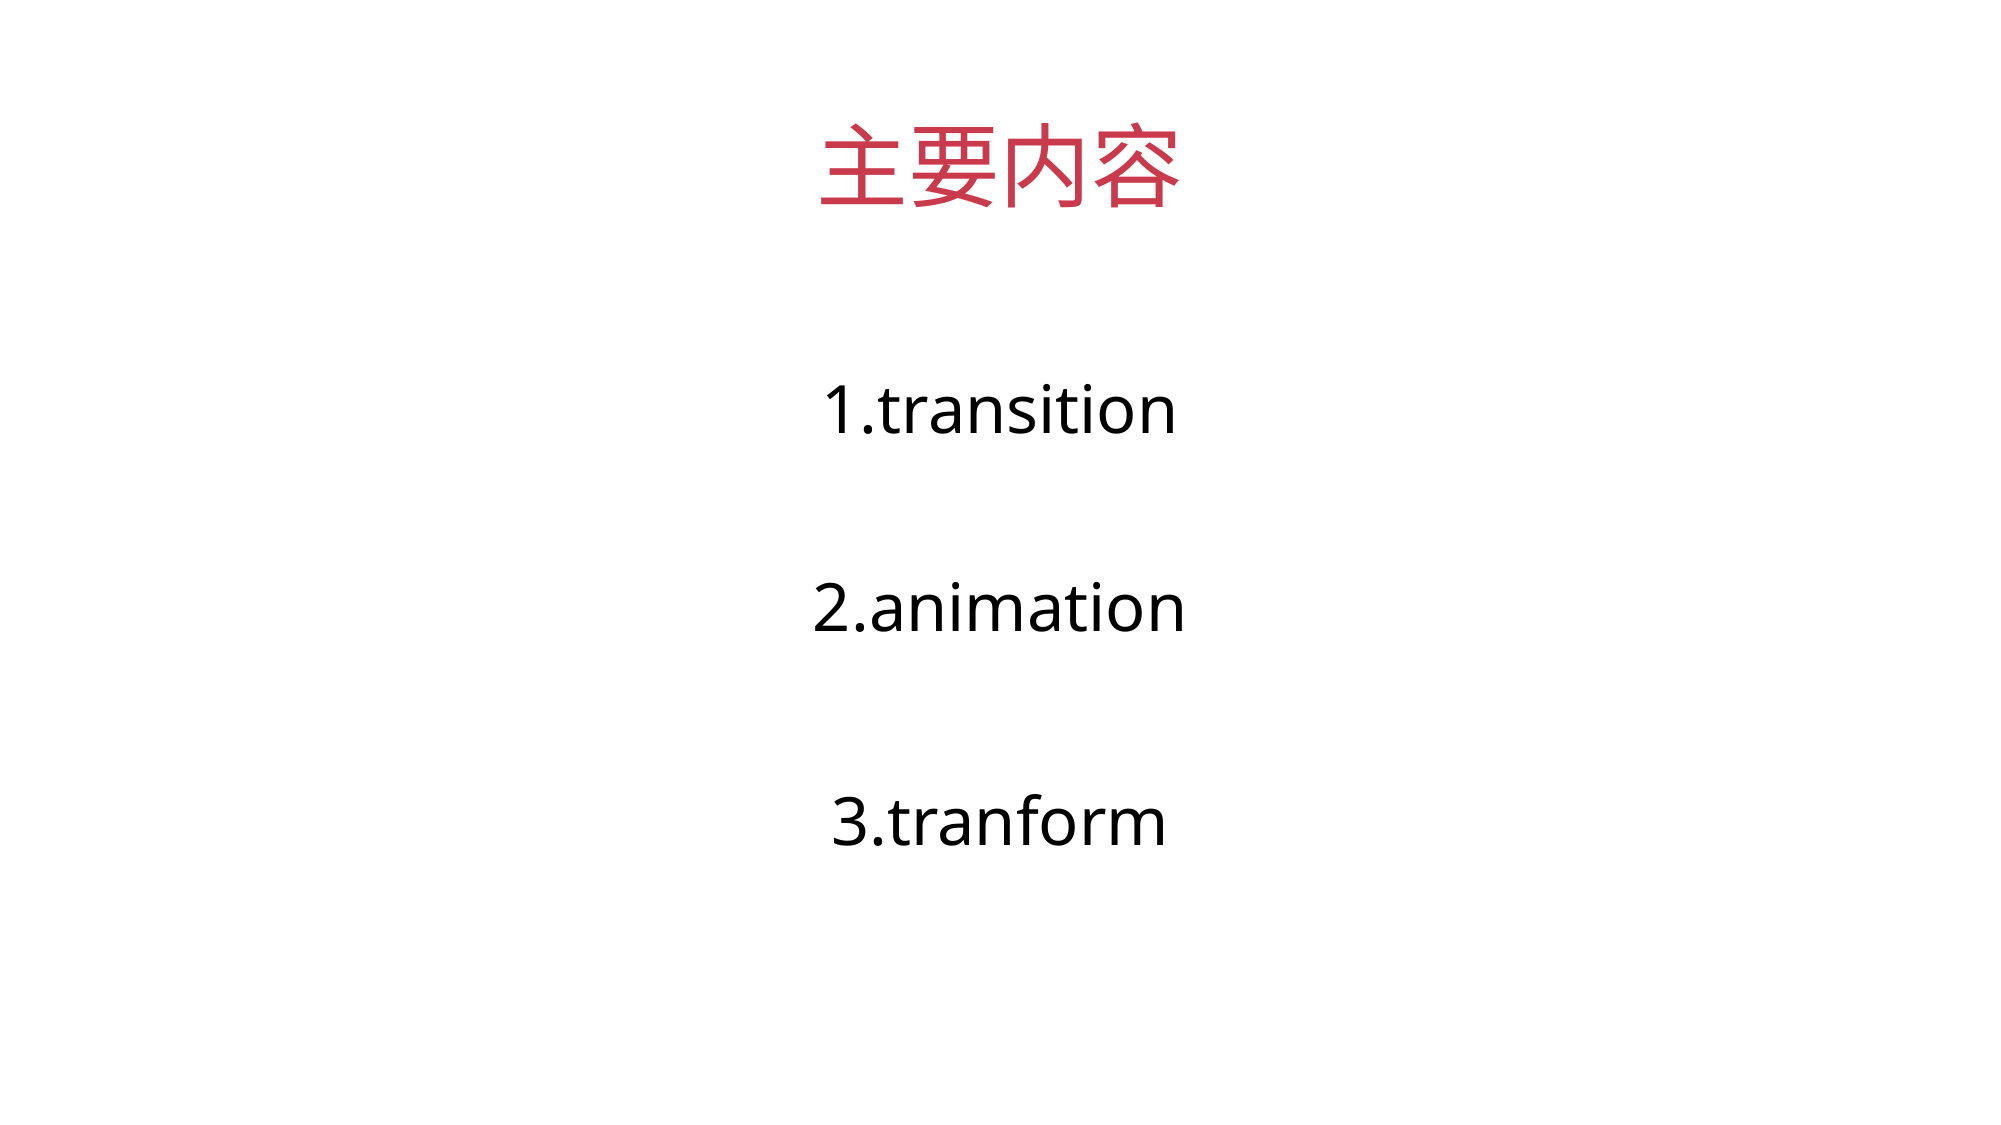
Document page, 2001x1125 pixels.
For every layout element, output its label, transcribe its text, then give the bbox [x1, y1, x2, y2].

text_box 3.tranform [0, 691, 2000, 956]
text_box 2.animation [0, 478, 2000, 691]
title 主要内容 [249, 39, 1750, 280]
text_box 1.transition [0, 280, 2000, 478]
